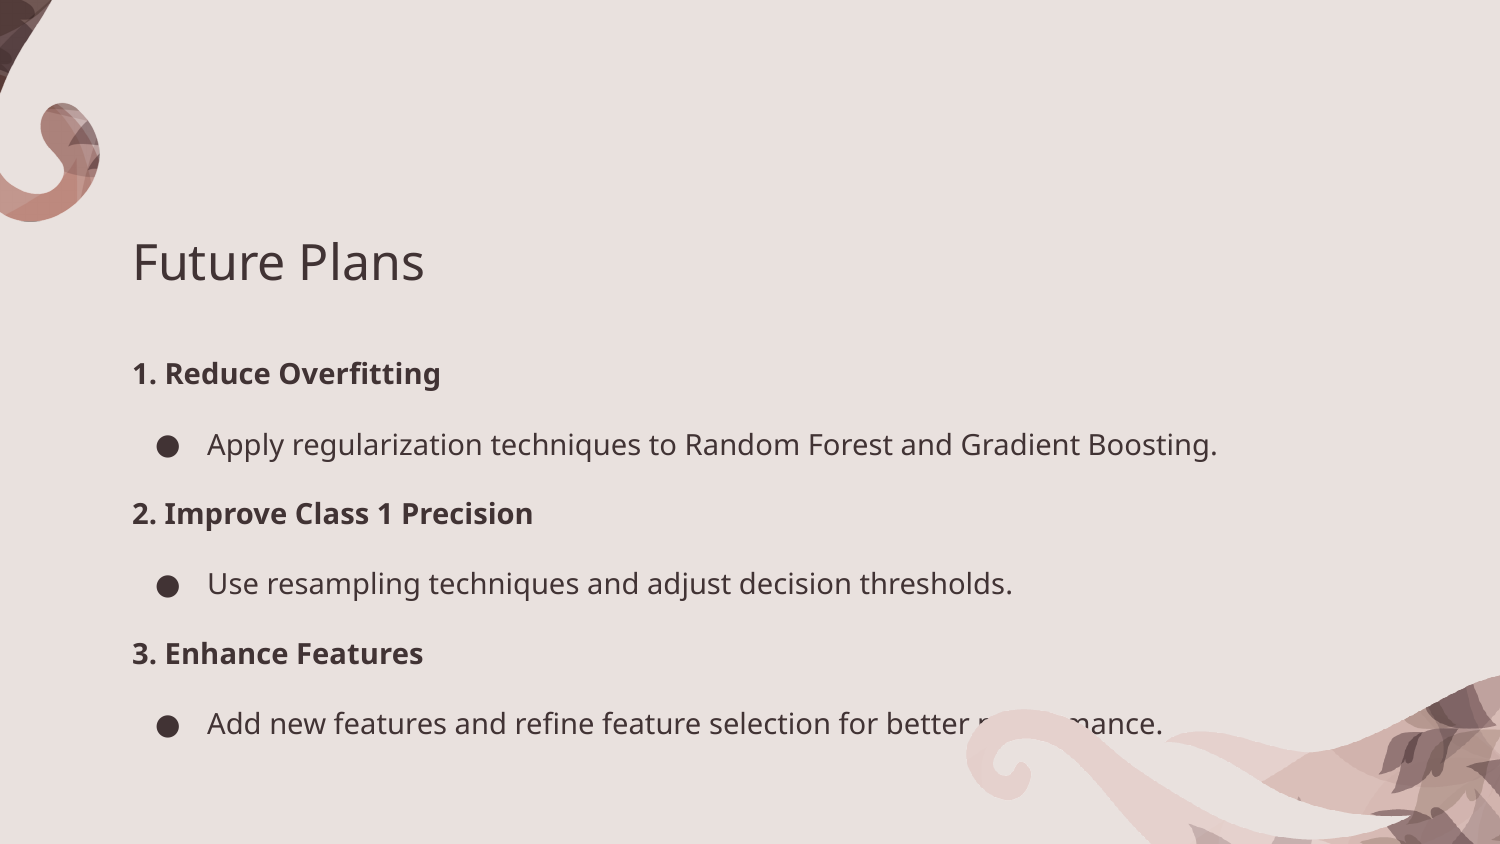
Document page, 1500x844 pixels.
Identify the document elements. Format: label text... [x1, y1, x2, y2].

subtitle Future Plans [116, 219, 708, 306]
subtitle 1. Reduce Overfitting Apply regularization techniques to Random Forest and Gradient Boosting. 2. Improve Class 1 Precision Use resampling techniques and adjust decision thresholds. 3. Enhance Features Add new features and refine feature selection for better performance. [116, 305, 1434, 678]
picture [0, 0, 111, 238]
picture [954, 659, 1500, 844]
